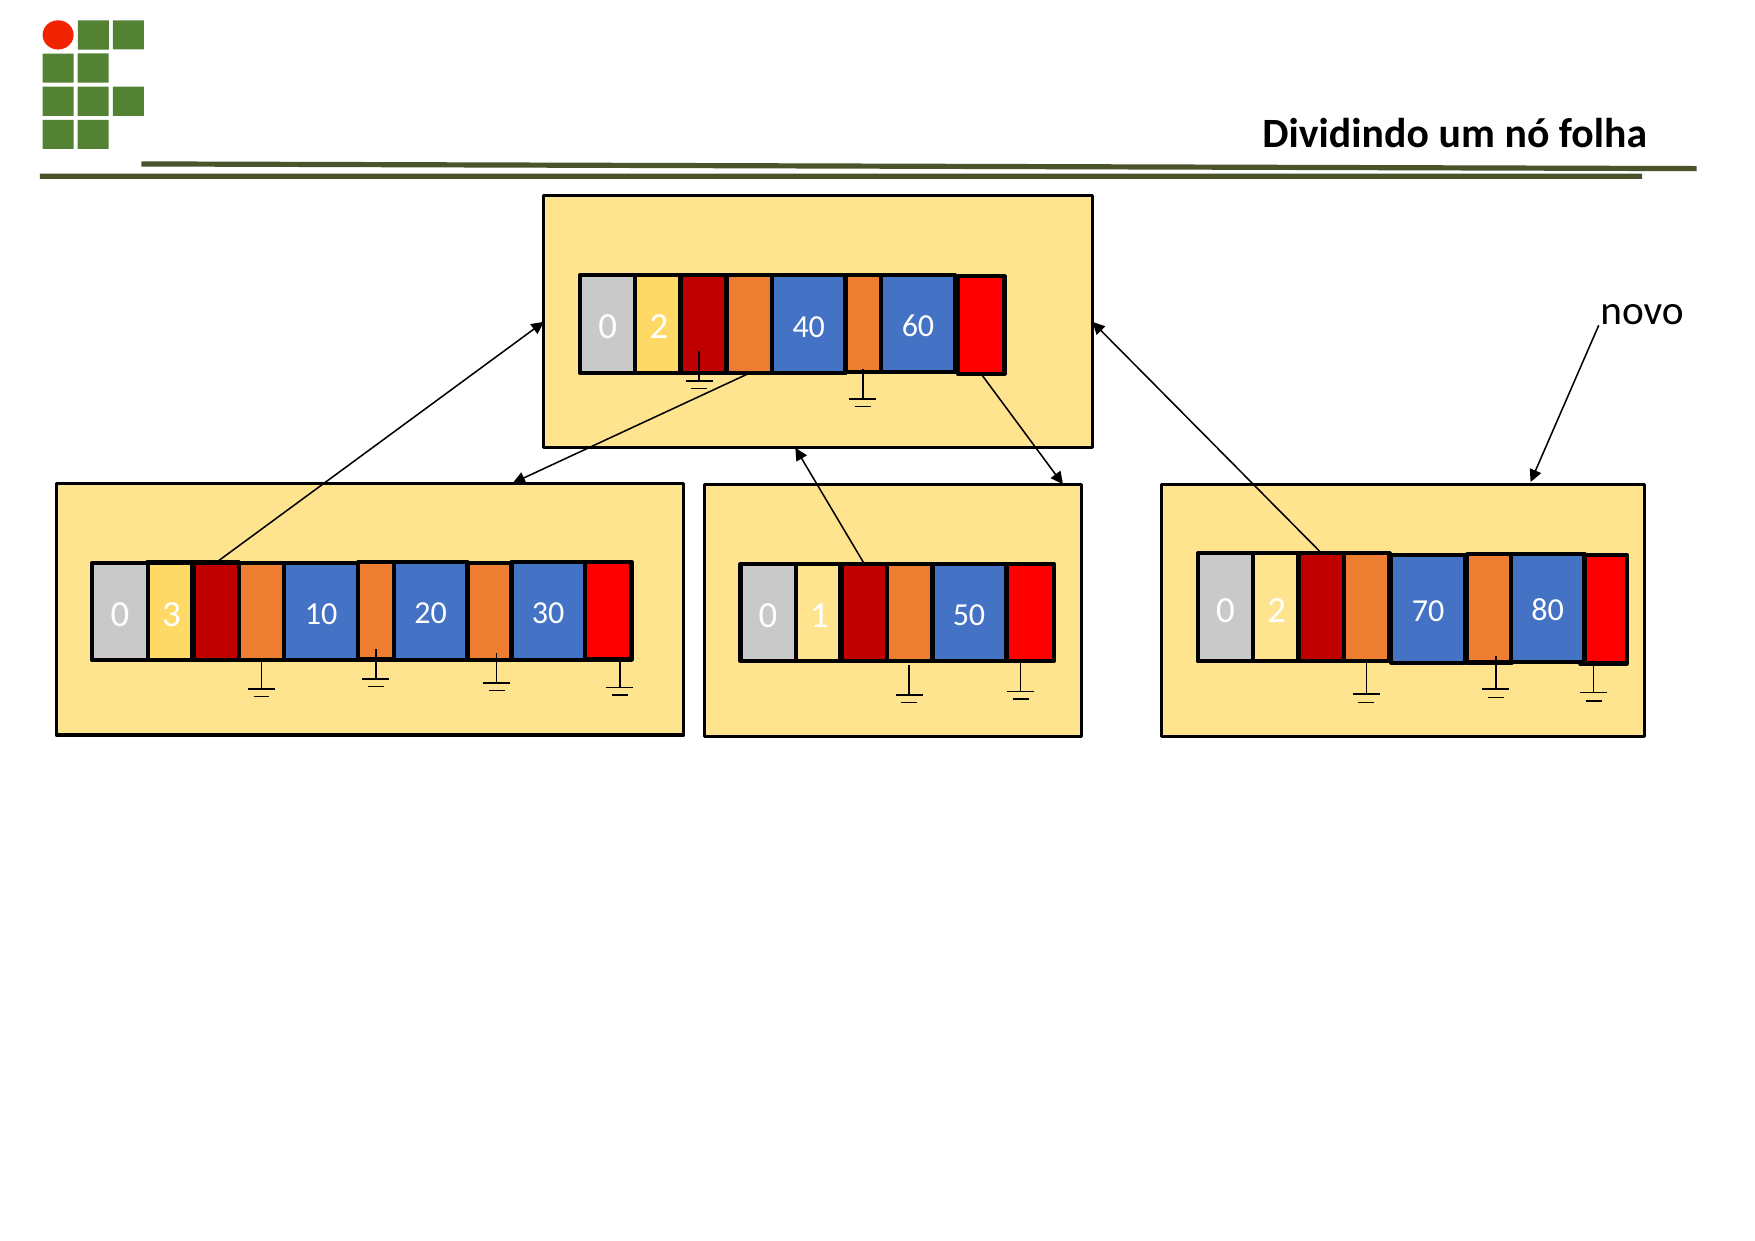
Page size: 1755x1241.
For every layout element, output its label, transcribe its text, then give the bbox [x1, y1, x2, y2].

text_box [1092, 321, 1322, 554]
text_box 2 [1255, 563, 1300, 663]
text_box [1587, 553, 1629, 666]
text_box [247, 658, 276, 697]
text_box 0 [90, 561, 150, 662]
text_box [1342, 551, 1392, 663]
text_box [1481, 655, 1510, 698]
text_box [1530, 324, 1599, 483]
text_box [795, 447, 865, 564]
text_box [1160, 482, 1646, 738]
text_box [1352, 660, 1381, 703]
text_box [1008, 562, 1056, 663]
text_box [542, 194, 1094, 450]
text_box [54, 481, 686, 737]
text_box 3 [145, 560, 195, 662]
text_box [215, 321, 545, 563]
text_box 60 [879, 273, 957, 374]
text_box 10 [286, 572, 356, 662]
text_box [849, 369, 877, 407]
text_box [980, 373, 1064, 485]
text_box novo [1585, 276, 1699, 341]
text_box 40 [773, 273, 844, 375]
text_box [895, 664, 923, 703]
text_box 50 [934, 562, 1008, 663]
text_box [470, 572, 509, 662]
text_box [724, 273, 774, 375]
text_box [1006, 661, 1035, 700]
text_box [237, 572, 286, 662]
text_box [605, 657, 634, 696]
text_box [1465, 552, 1509, 665]
text_box [885, 562, 934, 663]
text_box [682, 273, 724, 370]
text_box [1579, 659, 1608, 702]
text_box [685, 350, 713, 389]
text_box 70 [1389, 553, 1465, 665]
text_box 30 [509, 560, 587, 662]
text_box [956, 274, 1007, 376]
text_box [356, 572, 392, 662]
text_box 2 [637, 273, 682, 370]
text_box [195, 560, 237, 662]
text_box 0 [738, 562, 798, 663]
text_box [362, 648, 390, 687]
title Dividindo um nó folha [905, 93, 1664, 175]
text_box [482, 652, 511, 691]
text_box [843, 562, 885, 663]
text_box 1 [798, 571, 843, 663]
text_box [844, 273, 879, 371]
text_box 0 [578, 273, 637, 370]
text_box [512, 372, 752, 484]
text_box 80 [1509, 552, 1587, 664]
text_box [587, 560, 634, 662]
text_box [702, 482, 1083, 738]
text_box [1300, 551, 1342, 663]
text_box 20 [392, 572, 470, 662]
text_box 0 [1196, 563, 1255, 663]
